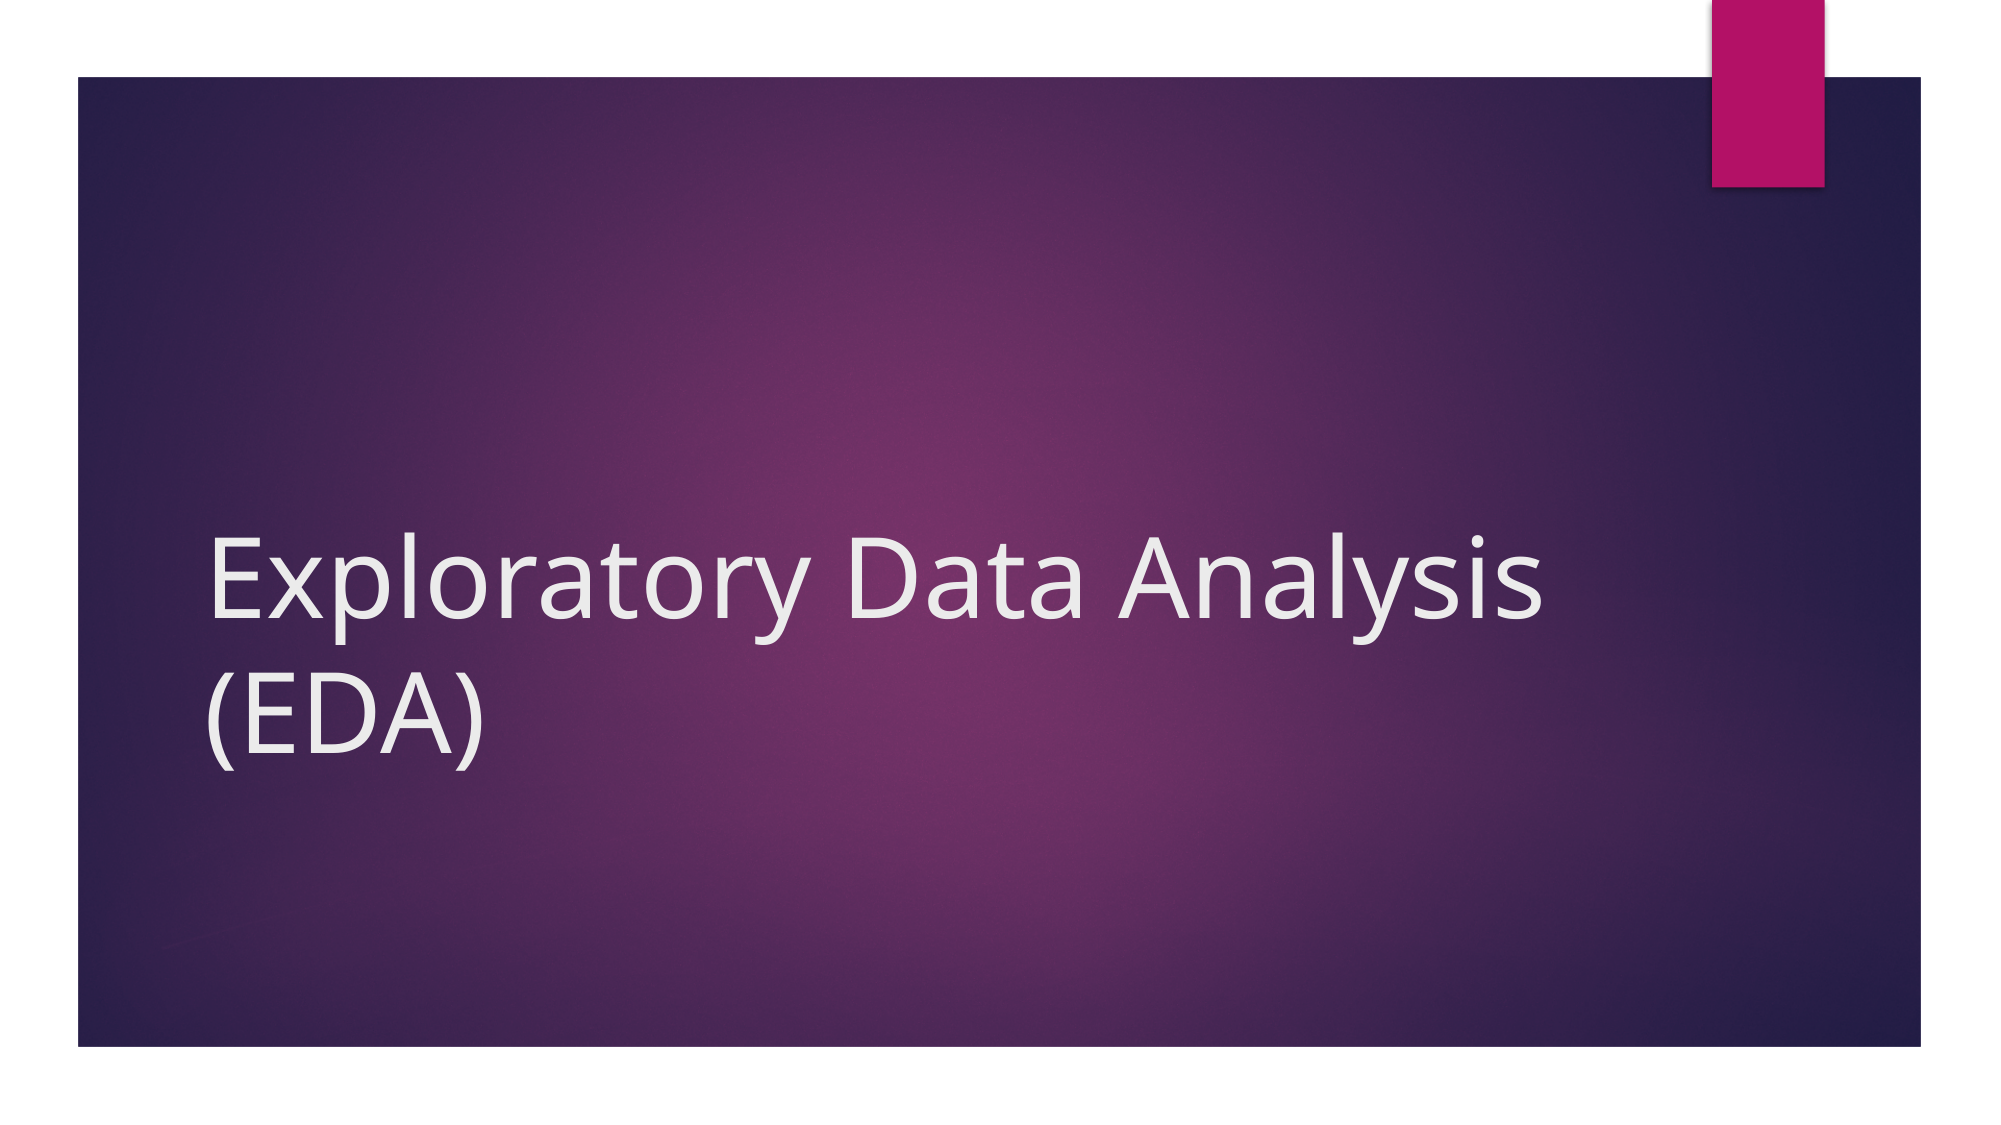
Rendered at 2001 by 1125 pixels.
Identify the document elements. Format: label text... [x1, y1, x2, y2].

title Exploratory Data Analysis (EDA) [189, 344, 1638, 784]
